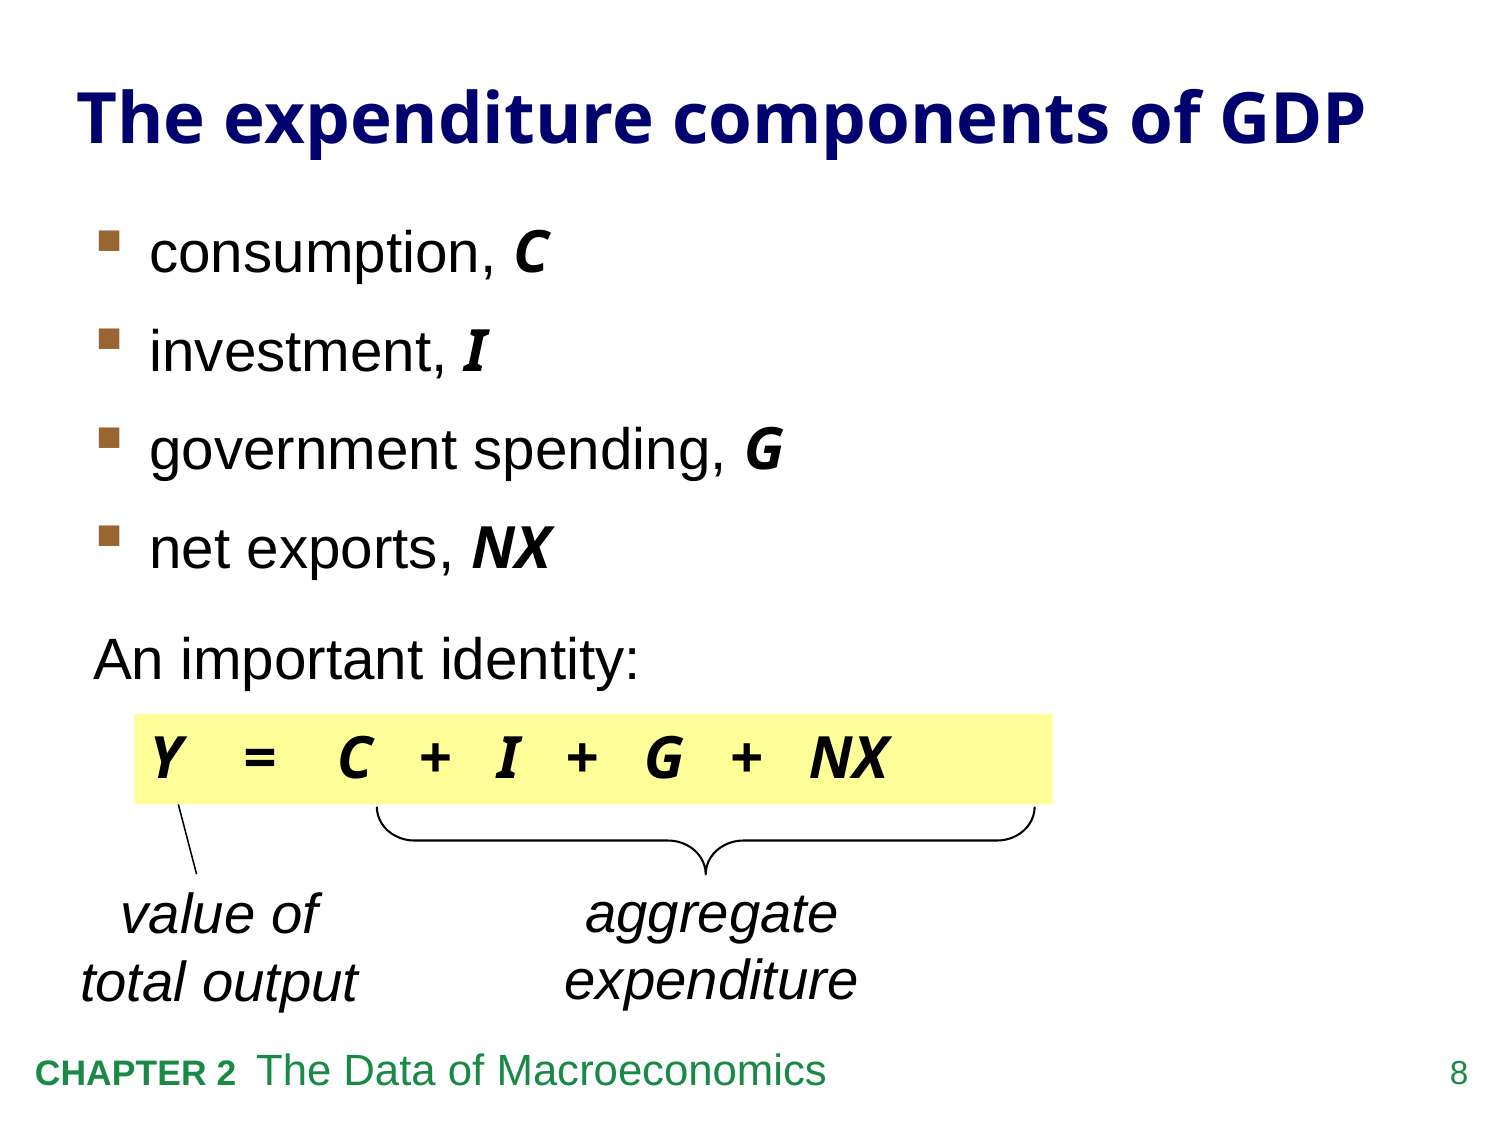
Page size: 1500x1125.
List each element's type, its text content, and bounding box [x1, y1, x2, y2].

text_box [386, 806, 1035, 1020]
title The expenditure components of GDP [76, 36, 1430, 191]
list consumption, C investment, I government spending, G net exports, NX An important identity: Y = C + I + G + NX [78, 203, 1425, 1005]
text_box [55, 804, 384, 1021]
